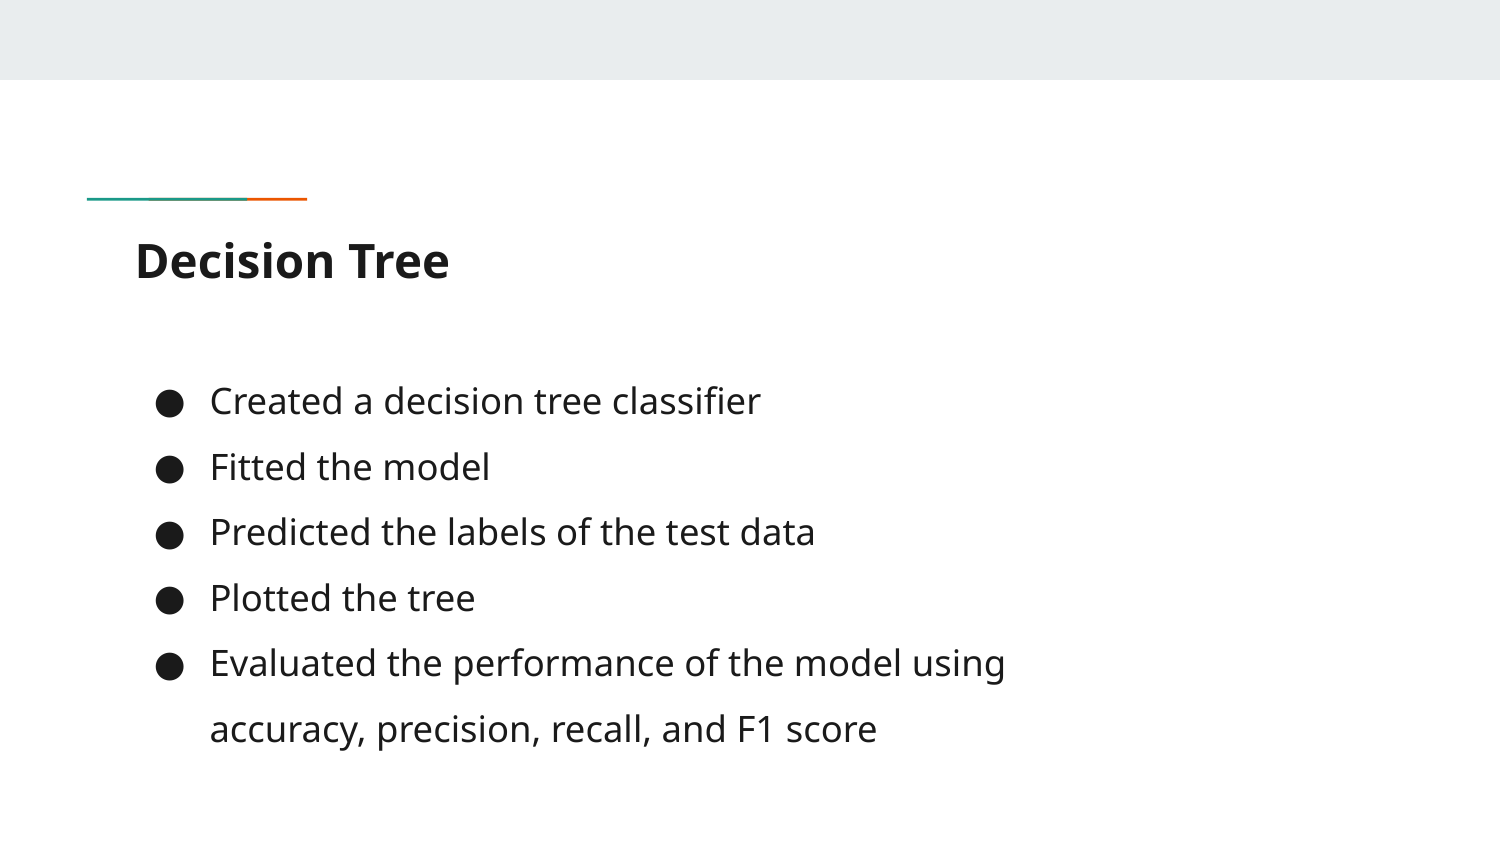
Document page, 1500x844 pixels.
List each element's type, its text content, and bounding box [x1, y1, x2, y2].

title Decision Tree [119, 216, 1381, 305]
list Created a decision tree classifier Fitted the model Predicted the labels of the test data Plotted the tree Evaluated the performance of the model using accuracy, precision, recall, and F1 score [119, 341, 1187, 823]
